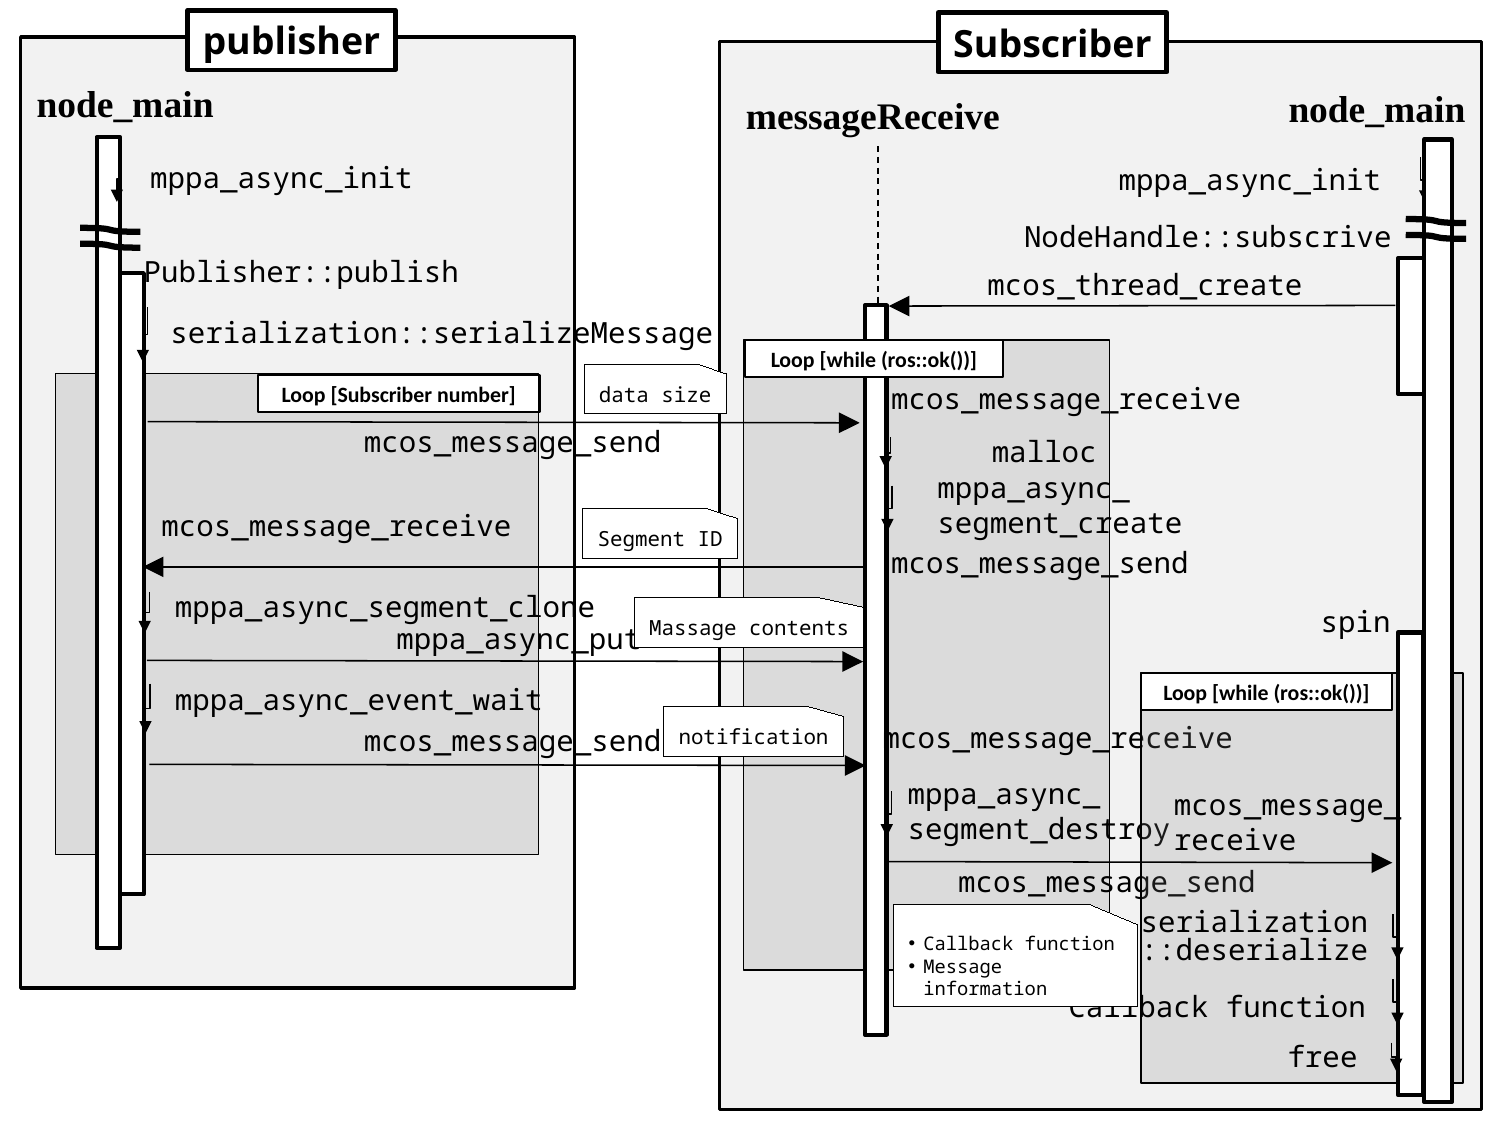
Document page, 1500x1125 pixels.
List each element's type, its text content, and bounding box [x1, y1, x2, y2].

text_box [145, 683, 151, 734]
text_box [1140, 864, 1396, 1084]
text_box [1392, 914, 1398, 961]
text_box spin [1305, 595, 1406, 646]
text_box mppa_async_init [1103, 153, 1396, 204]
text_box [89, 207, 132, 268]
text_box [1140, 672, 1396, 859]
text_box [118, 271, 146, 896]
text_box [1420, 156, 1426, 197]
text_box [743, 379, 863, 423]
text_box node_main [1273, 77, 1481, 137]
text_box [889, 843, 1110, 859]
text_box mcos_message_receive [867, 712, 1140, 763]
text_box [1392, 979, 1398, 1026]
text_box Loop [while (ros::ok())] [743, 338, 1006, 379]
text_box [1396, 256, 1422, 396]
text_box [142, 306, 148, 363]
text_box [889, 423, 1110, 537]
text_box mcos_message_send [349, 715, 677, 762]
text_box mppa_async_event_wait [160, 674, 558, 724]
text_box mcos_message_send [349, 415, 677, 419]
text_box Segment ID [582, 508, 738, 559]
text_box [18, 35, 577, 990]
text_box Massage contents [634, 597, 864, 648]
text_box [743, 669, 863, 762]
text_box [887, 485, 893, 532]
text_box Callback function [1053, 987, 1381, 1031]
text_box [885, 437, 891, 469]
text_box mppa_async_ segment_create [922, 462, 1198, 537]
text_box mppa_async_segment_clone [160, 580, 610, 631]
text_box [879, 303, 889, 338]
text_box Loop [Subscriber number] [256, 373, 542, 414]
text_box Subscriber [936, 10, 1169, 74]
text_box mppa_async_put [381, 612, 657, 658]
text_box [889, 763, 1110, 790]
text_box [1454, 672, 1464, 1084]
text_box [146, 669, 539, 767]
text_box [55, 373, 95, 855]
text_box [146, 576, 539, 659]
text_box [717, 39, 1484, 1112]
text_box mppa_async_init [135, 151, 428, 202]
text_box [1422, 137, 1454, 197]
text_box [743, 774, 863, 970]
text_box notification [663, 706, 844, 757]
text_box [146, 429, 539, 566]
text_box publisher [186, 8, 397, 72]
text_box data size [584, 364, 727, 414]
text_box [1391, 1042, 1397, 1072]
text_box [743, 575, 863, 606]
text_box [1414, 198, 1457, 260]
text_box serialization::serializeMessage [155, 307, 728, 357]
text_box [889, 588, 1110, 712]
text_box mcos_message_send [876, 537, 1204, 588]
text_box [146, 769, 539, 855]
text_box [889, 871, 943, 970]
text_box [1396, 630, 1426, 1097]
text_box [1096, 906, 1110, 912]
text_box [743, 427, 863, 566]
text_box messageReceive [730, 84, 1015, 145]
text_box [1006, 340, 1110, 372]
text_box [1422, 266, 1454, 1104]
text_box mcos_message_send [943, 855, 1140, 859]
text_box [144, 591, 150, 634]
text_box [886, 790, 892, 837]
text_box NodeHandle::subscrive [1009, 210, 1407, 261]
text_box Publisher::publish [137, 245, 474, 296]
text_box [146, 373, 539, 421]
text_box [95, 135, 122, 206]
text_box serialization ::deserialize [1125, 902, 1383, 974]
text_box [863, 303, 876, 338]
text_box mppa_async_ segment_destroy [892, 767, 1140, 853]
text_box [116, 156, 122, 203]
text_box malloc [977, 426, 1112, 462]
text_box [863, 379, 889, 1037]
text_box mcos_message_send [943, 871, 1140, 906]
text_box Loop [while (ros::ok())] [1139, 671, 1394, 712]
text_box mcos_message_ receive [1158, 779, 1416, 864]
text_box mcos_message_receive [876, 372, 1256, 423]
text_box mcos_message_receive [146, 500, 526, 551]
text_box [743, 648, 863, 659]
text_box node_main [21, 72, 229, 133]
text_box mcos_thread_create [972, 258, 1317, 303]
text_box Callback function Message information [893, 904, 1138, 1007]
text_box free [1272, 1030, 1373, 1081]
text_box [95, 277, 122, 950]
text_box mcos_message_send [349, 431, 677, 466]
